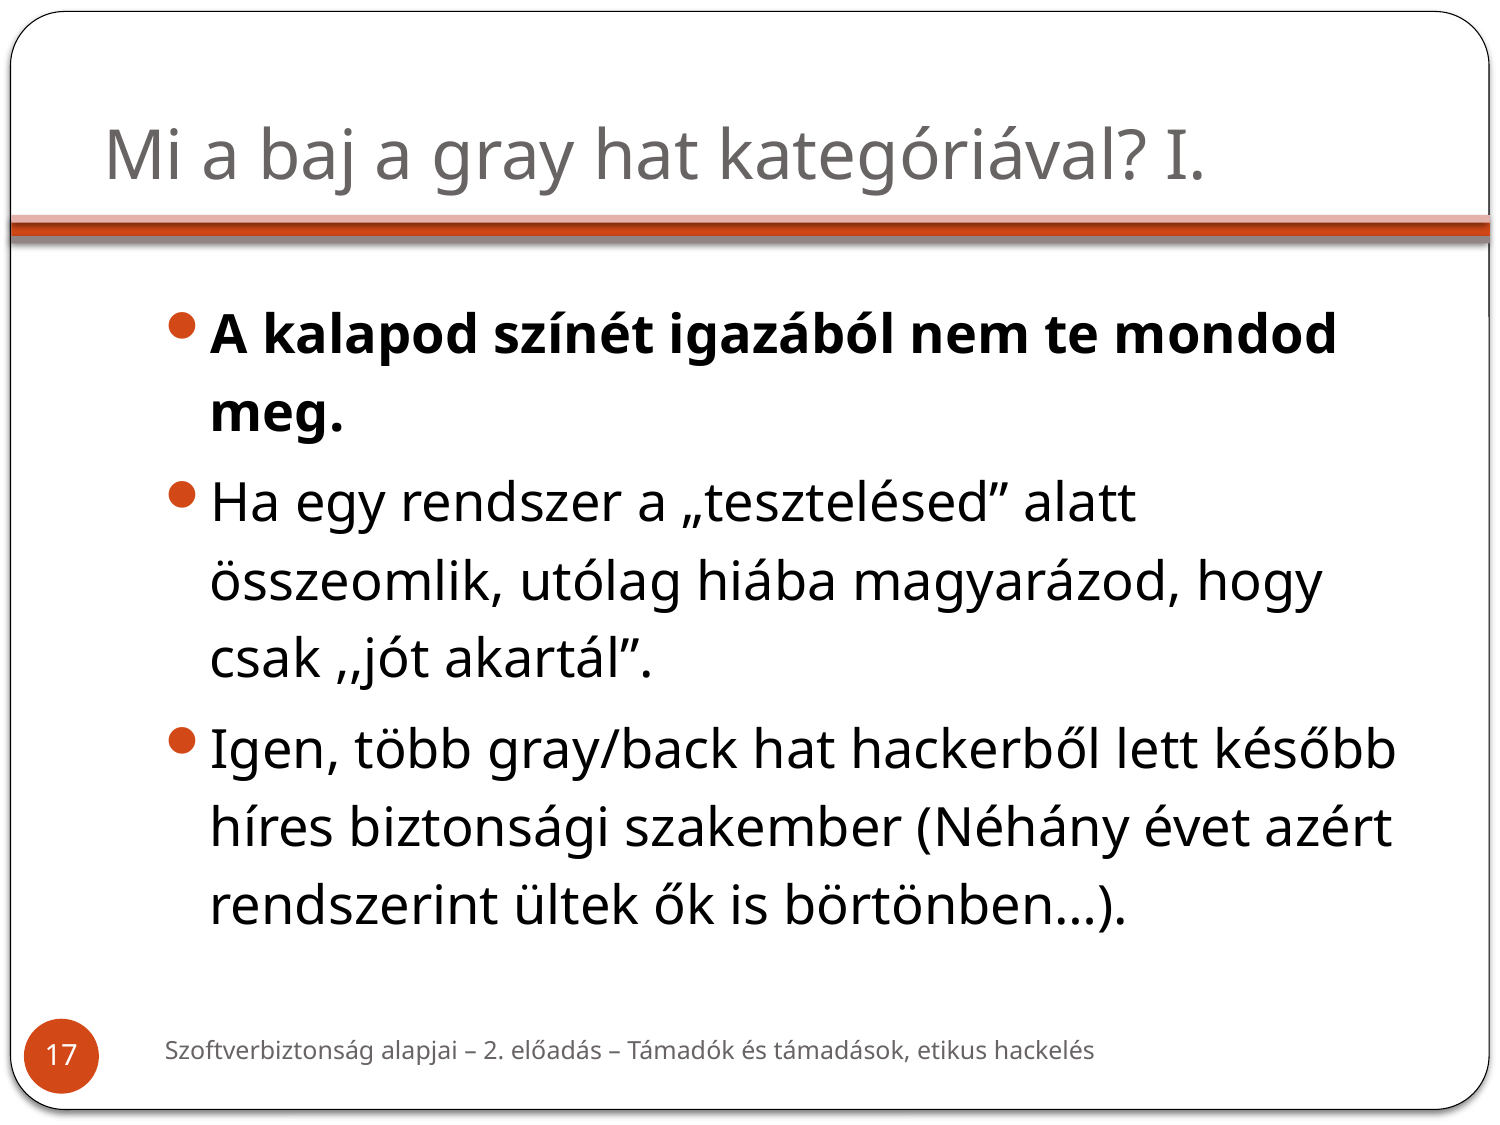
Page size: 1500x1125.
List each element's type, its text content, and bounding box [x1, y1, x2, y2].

slide_number 17 [23, 1018, 99, 1094]
footer Szoftverbiztonság alapjai – 2. előadás – Támadók és támadások, etikus hackelés [150, 1012, 1424, 1088]
title Mi a baj a gray hat kategóriával? I. [88, 45, 1425, 209]
list A kalapod színét igazából nem te mondod meg. Ha egy rendszer a „tesztelésed” alatt összeomlik, utólag hiába magyarázod, hogy csak ,,jót akartál”. Igen, több gray/back hat hackerből lett később híres biztonsági szakember (Néhány évet azért rendszerint ültek ők is börtönben…). [150, 278, 1425, 988]
